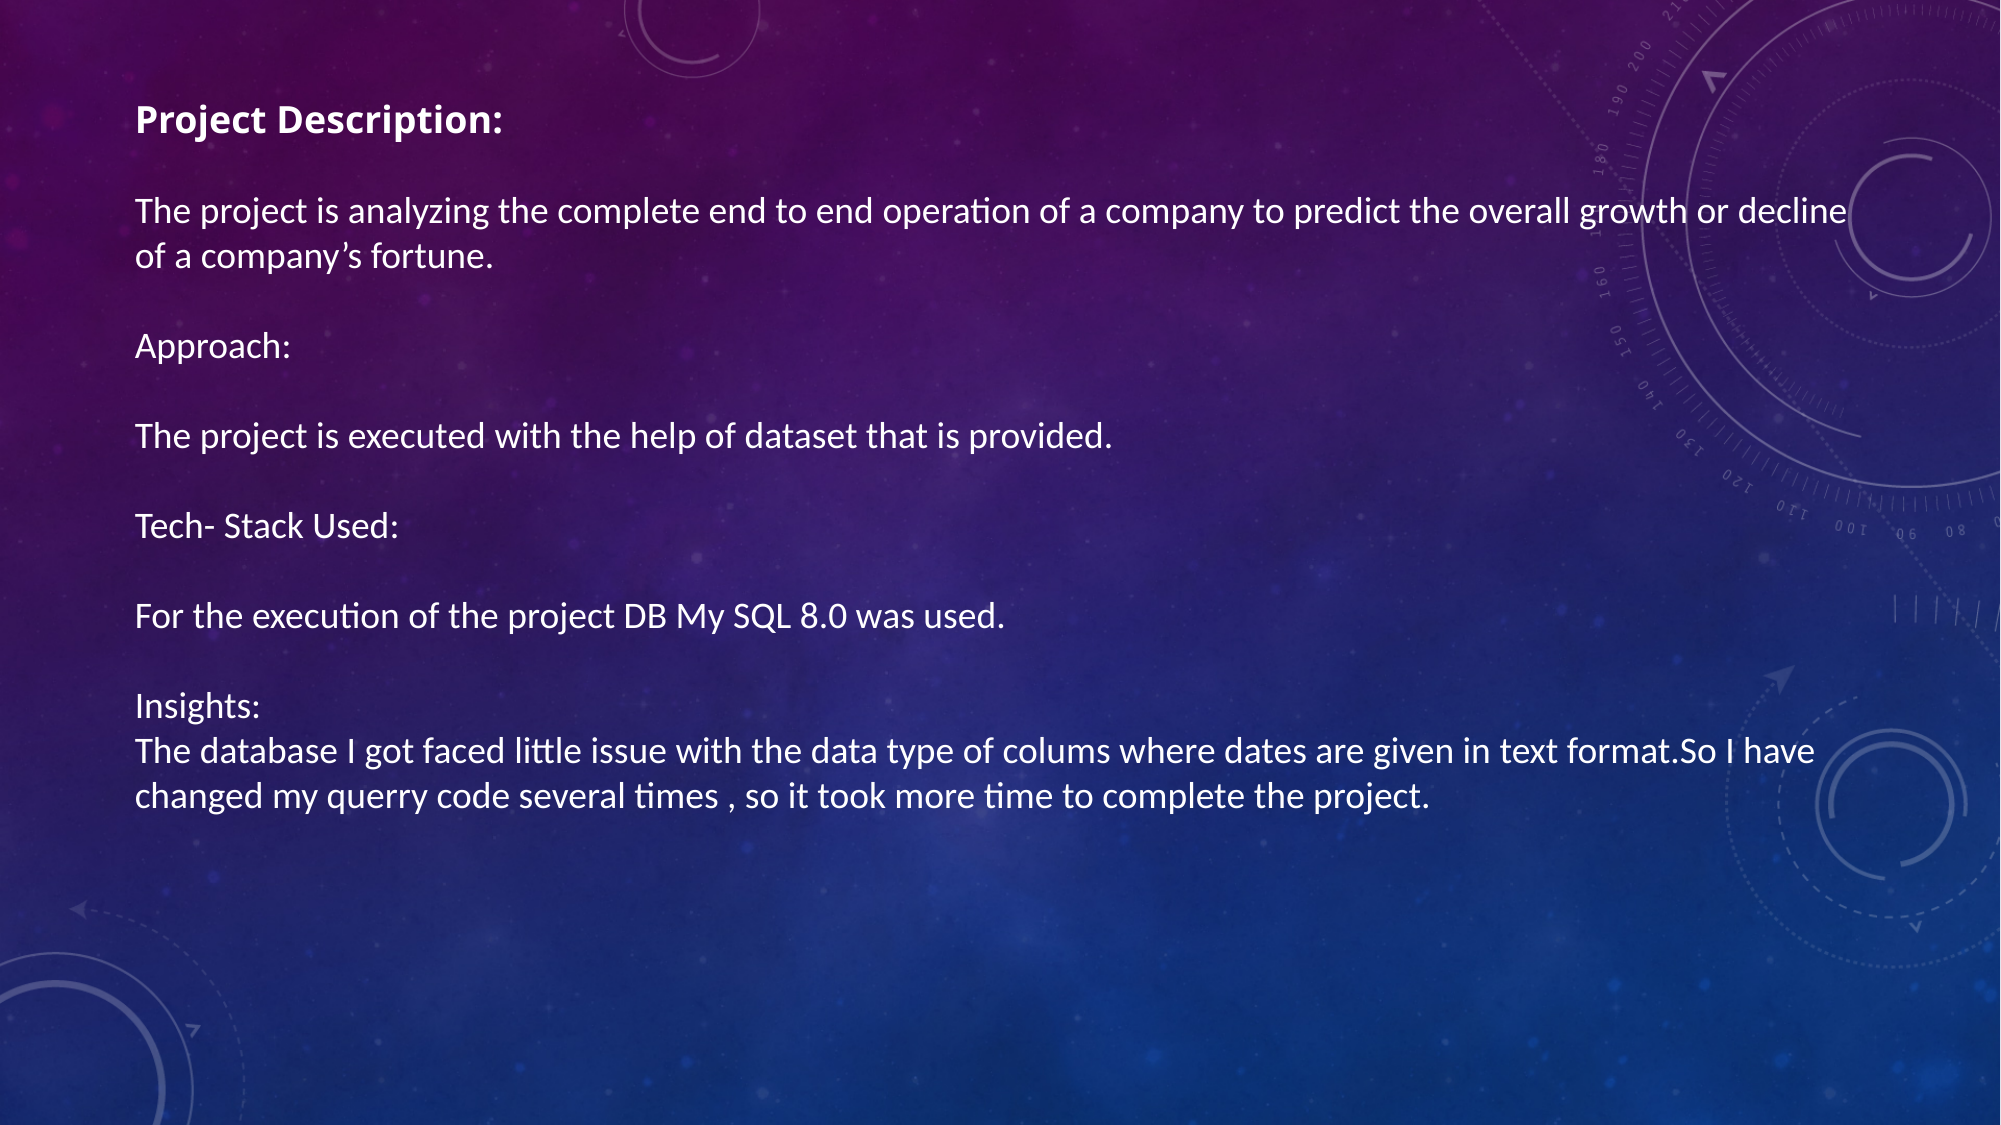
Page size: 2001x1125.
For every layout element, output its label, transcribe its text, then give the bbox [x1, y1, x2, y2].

picture [0, 0, 2001, 1125]
text_box Project Description: The project is analyzing the complete end to end operation of a company to predict the overall growth or decline of a company’s fortune. Approach: The project is executed with the help of dataset that is provided. Tech- Stack Used: For the execution of the project DB My SQL 8.0 was used. Insights: The database I got faced little issue with the data type of colums where dates are given in text format.So I have changed my querry code several times , so it took more time to complete the project. [120, 88, 1876, 824]
